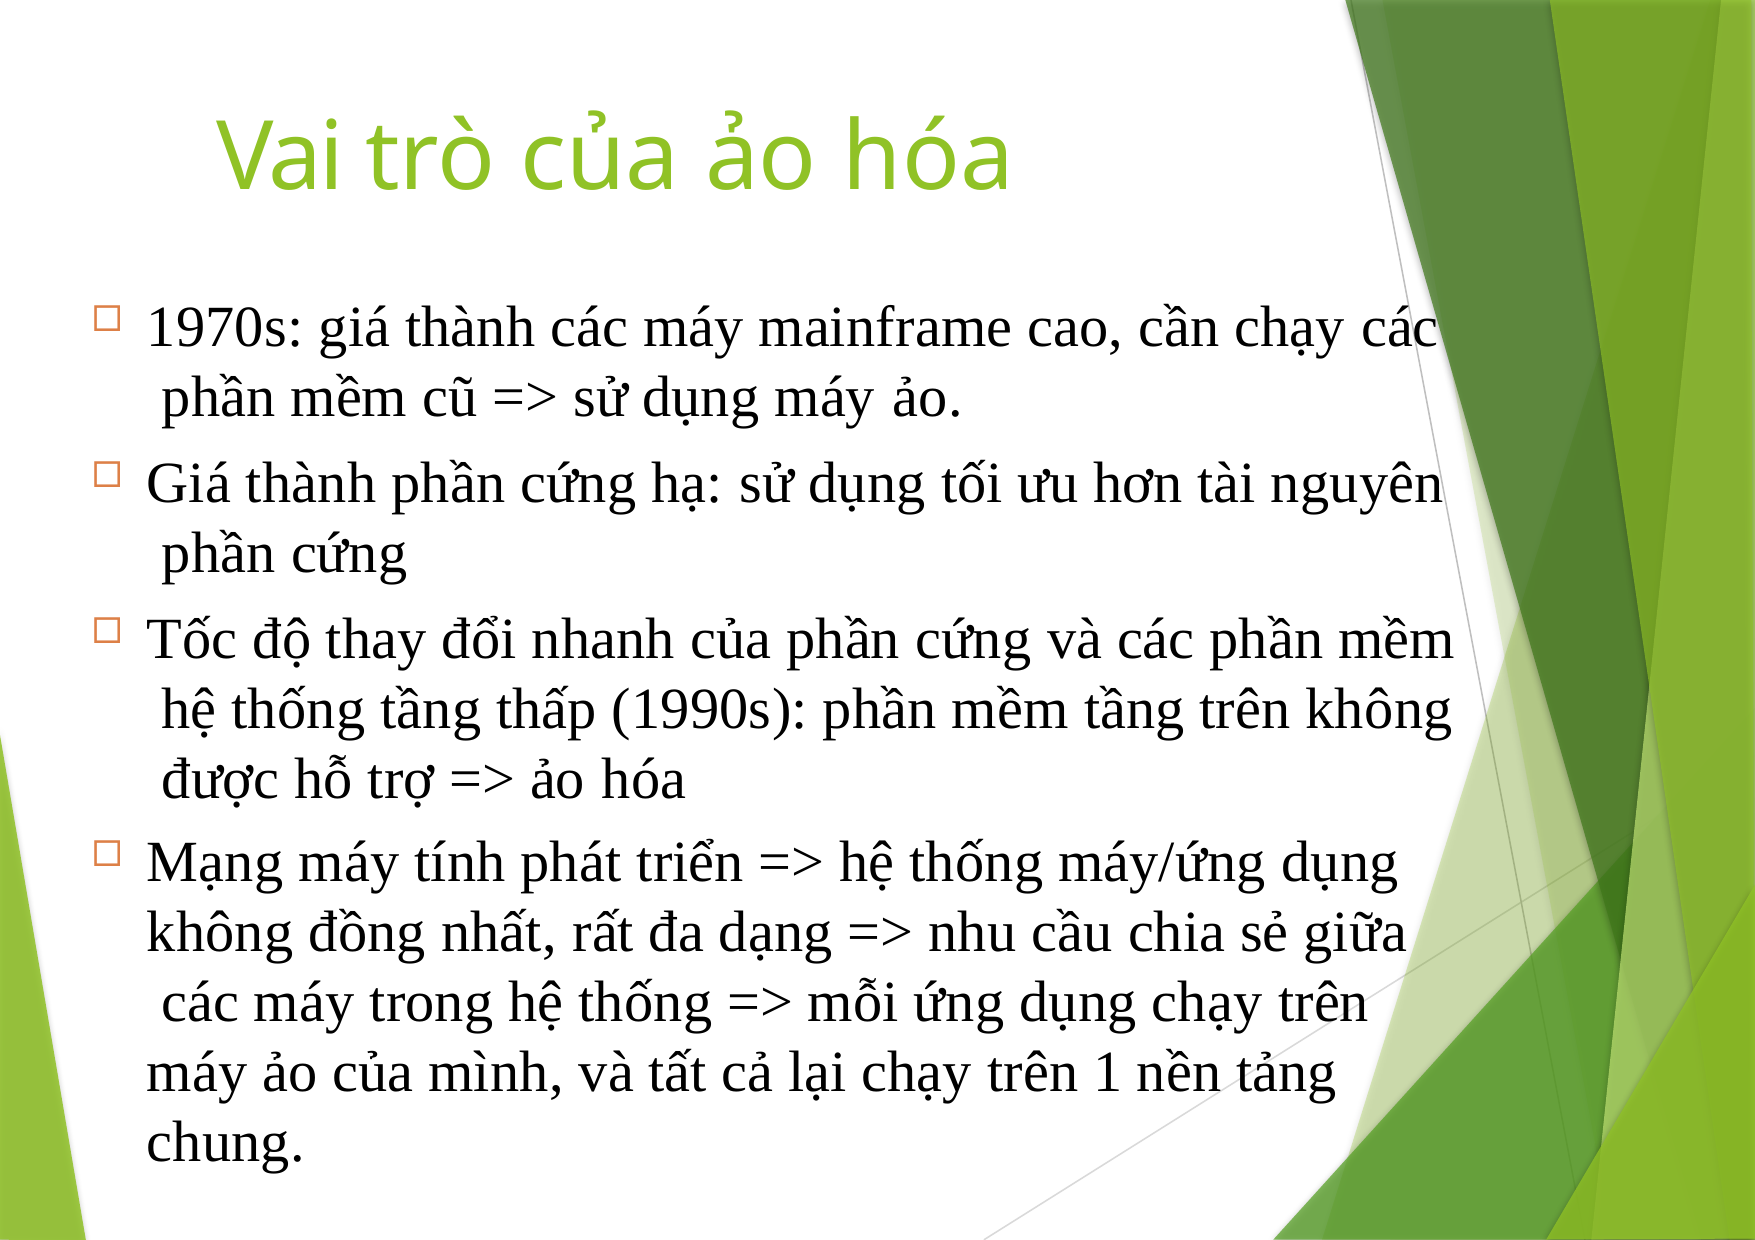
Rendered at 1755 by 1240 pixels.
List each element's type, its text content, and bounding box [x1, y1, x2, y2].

title Vai trò của ảo hóa [214, 91, 1081, 272]
text_box 1970s: giá thành các máy mainframe cao, cần chạy các phần mềm cũ => sử dụng máy ảo. Giá thành phần cứng hạ: sử dụng tối ưu hơn tài nguyên phần cứng Tốc độ thay đổi nhanh của phần cứng và các phần mềm hệ thống tầng thấp (1990s): phần mềm tầng trên không được hỗ trợ => ảo hóa Mạng máy tính phát triển => hệ thống máy/ứng dụng không đồng nhất, rất đa dạng => nhu cầu chia sẻ giữa các máy trong hệ thống => mỗi ứng dụng chạy trên máy ảo của mình, và tất cả lại chạy trên 1 nền tảng chung. [89, 272, 1465, 1173]
